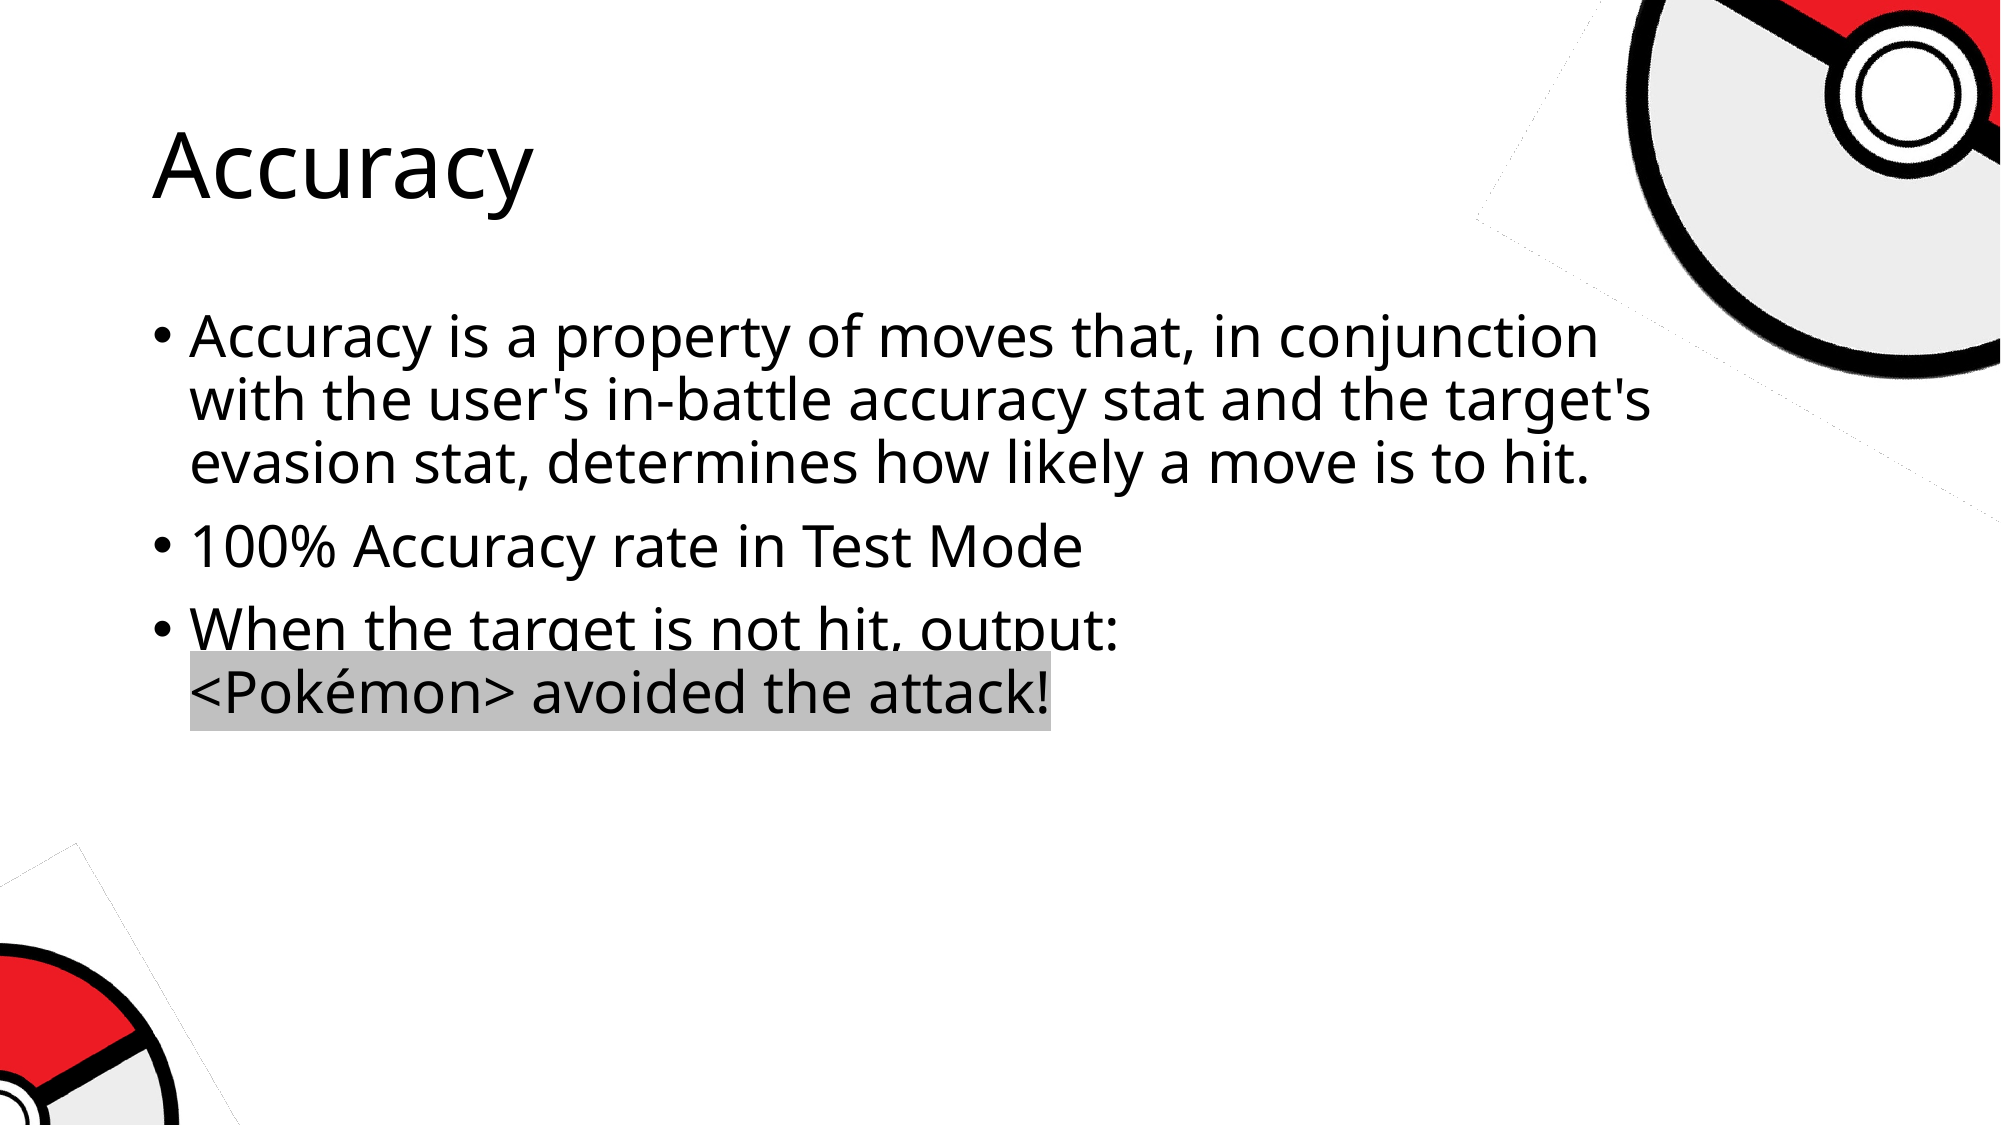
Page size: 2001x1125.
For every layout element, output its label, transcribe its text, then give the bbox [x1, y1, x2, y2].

picture [1569, 0, 2001, 523]
list Accuracy is a property of moves that, in conjunction with the user's in-battle accuracy stat and the target's evasion stat, determines how likely a move is to hit. 100% Accuracy rate in Test Mode When the target is not hit, output: <Pokémon> avoided the attack! [137, 299, 1863, 1014]
picture [0, 843, 239, 1125]
title Accuracy [137, 59, 1863, 278]
